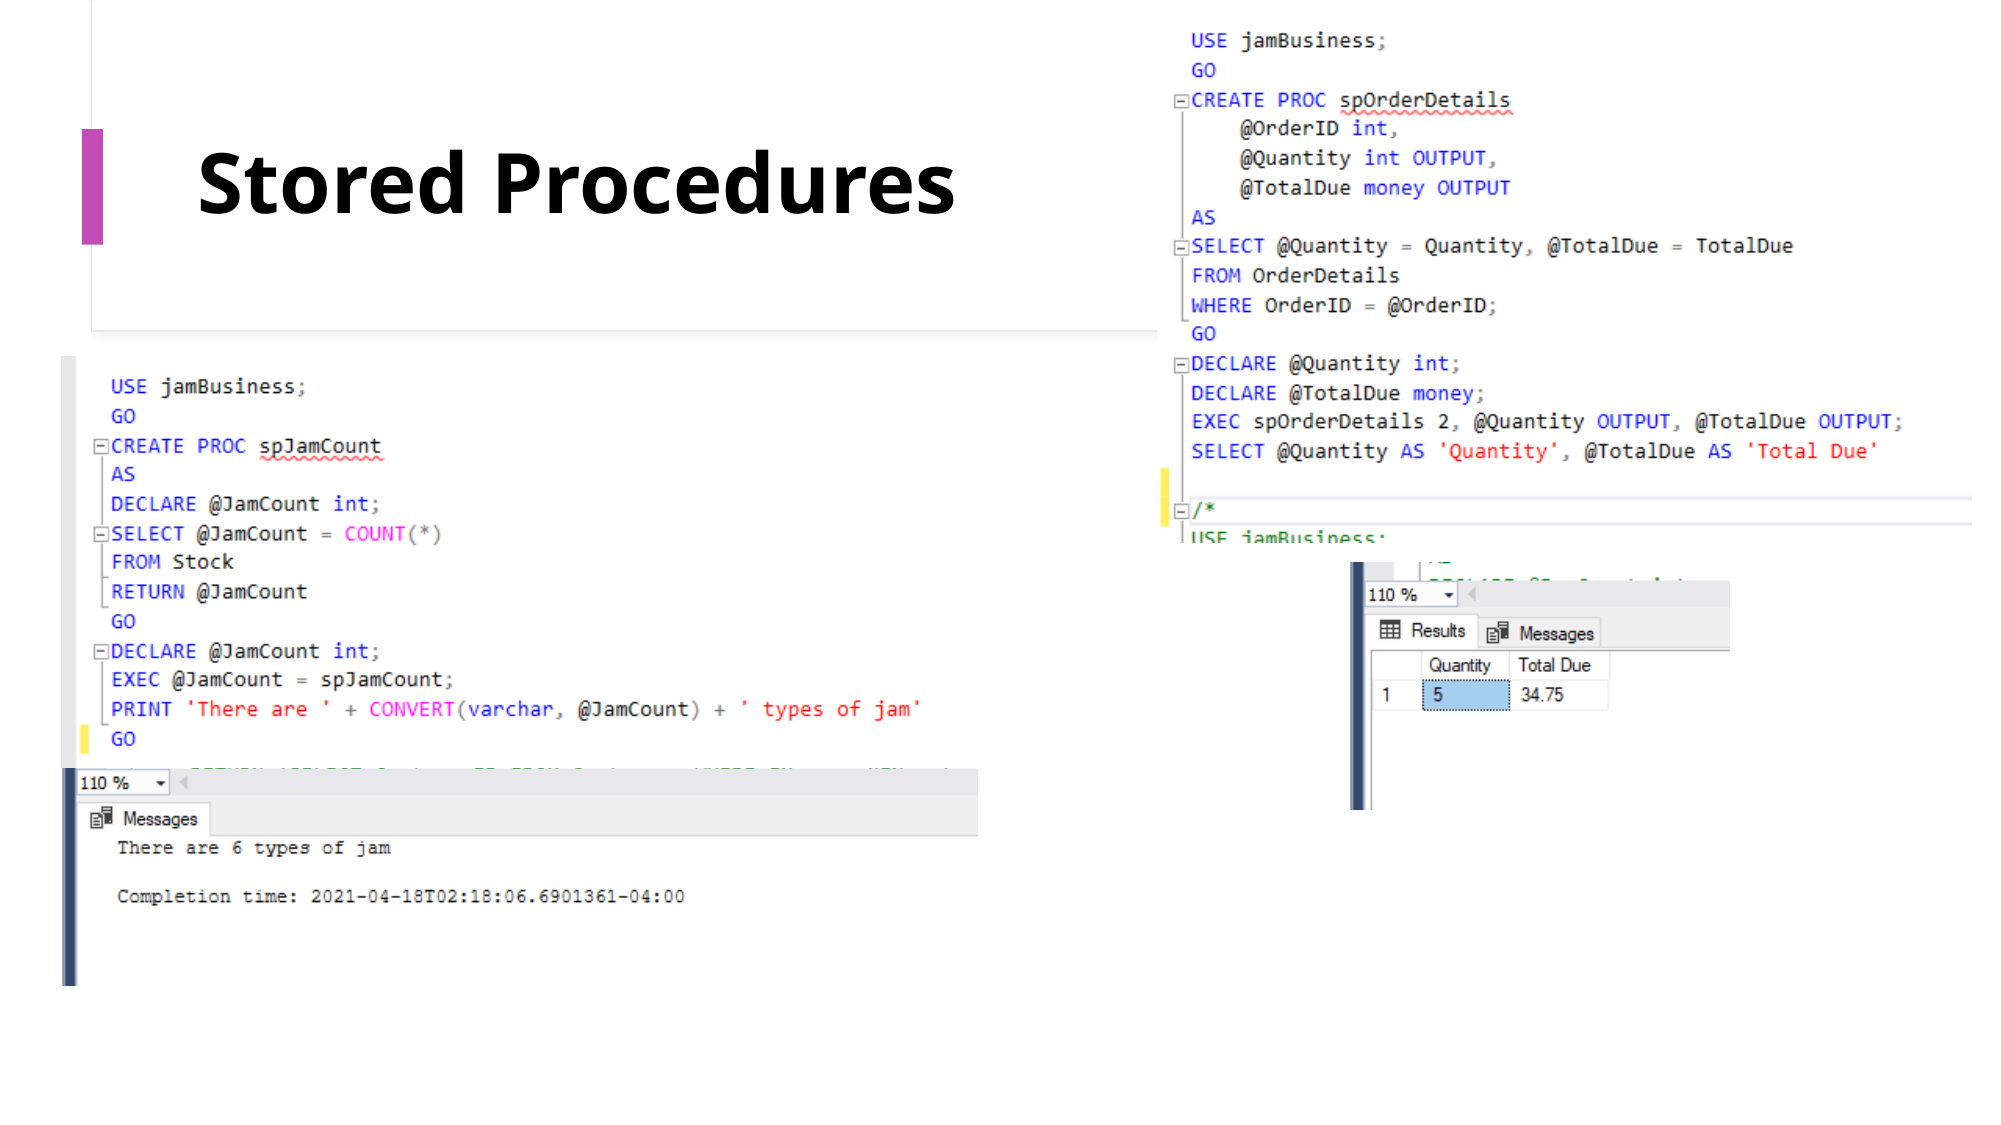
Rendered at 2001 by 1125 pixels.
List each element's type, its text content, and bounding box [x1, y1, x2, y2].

picture [1316, 562, 1730, 810]
picture [50, 356, 978, 986]
title Stored Procedures [183, 90, 1157, 284]
picture [1157, 0, 1972, 543]
